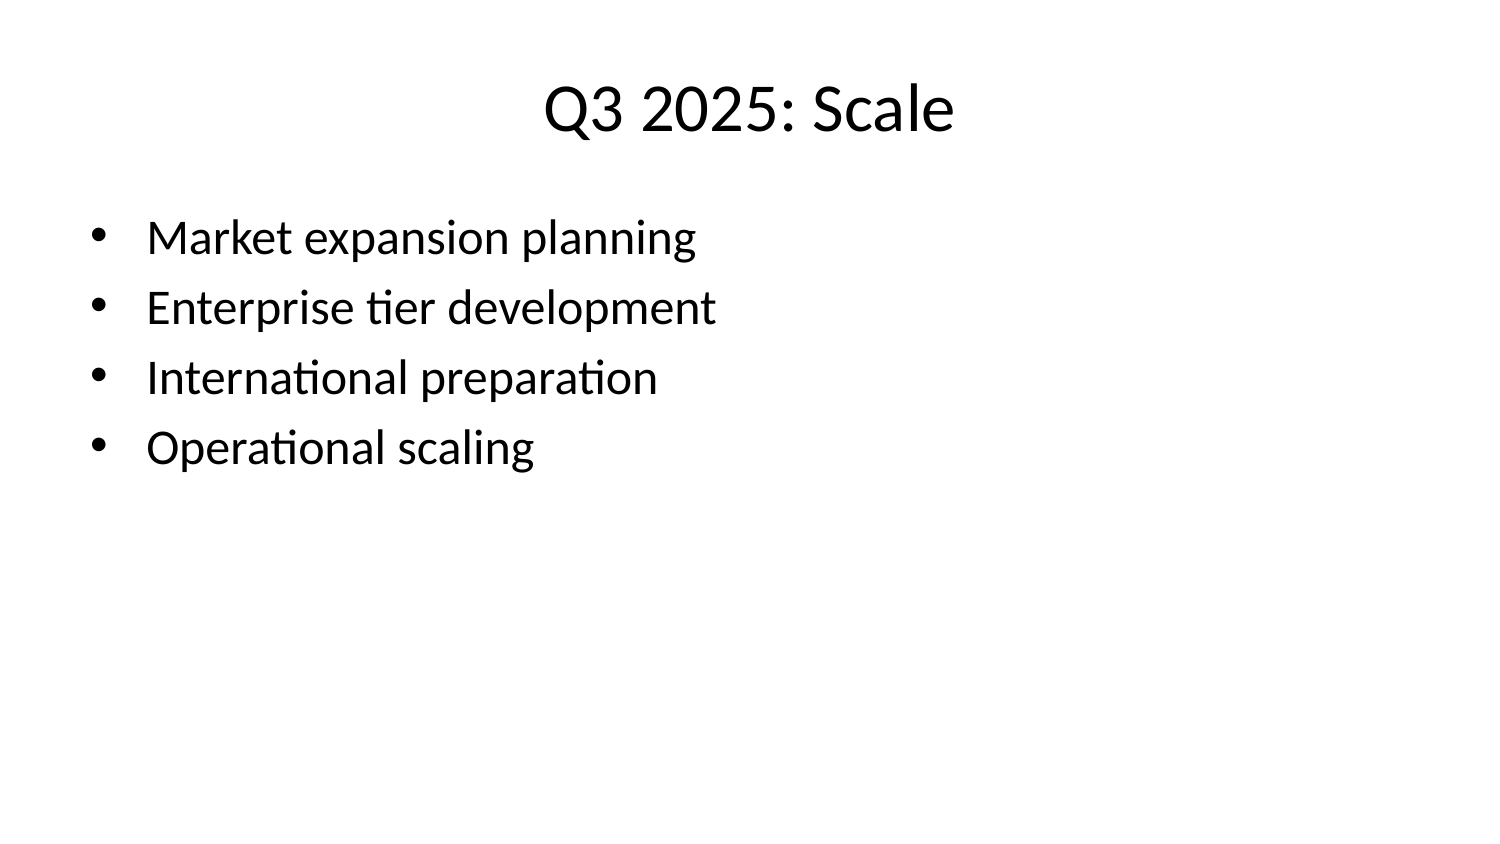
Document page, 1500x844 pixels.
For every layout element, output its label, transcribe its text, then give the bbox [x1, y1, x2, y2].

title Q3 2025: Scale [75, 33, 1425, 175]
list Market expansion planning Enterprise tier development International preparation Operational scaling [75, 196, 1425, 754]
